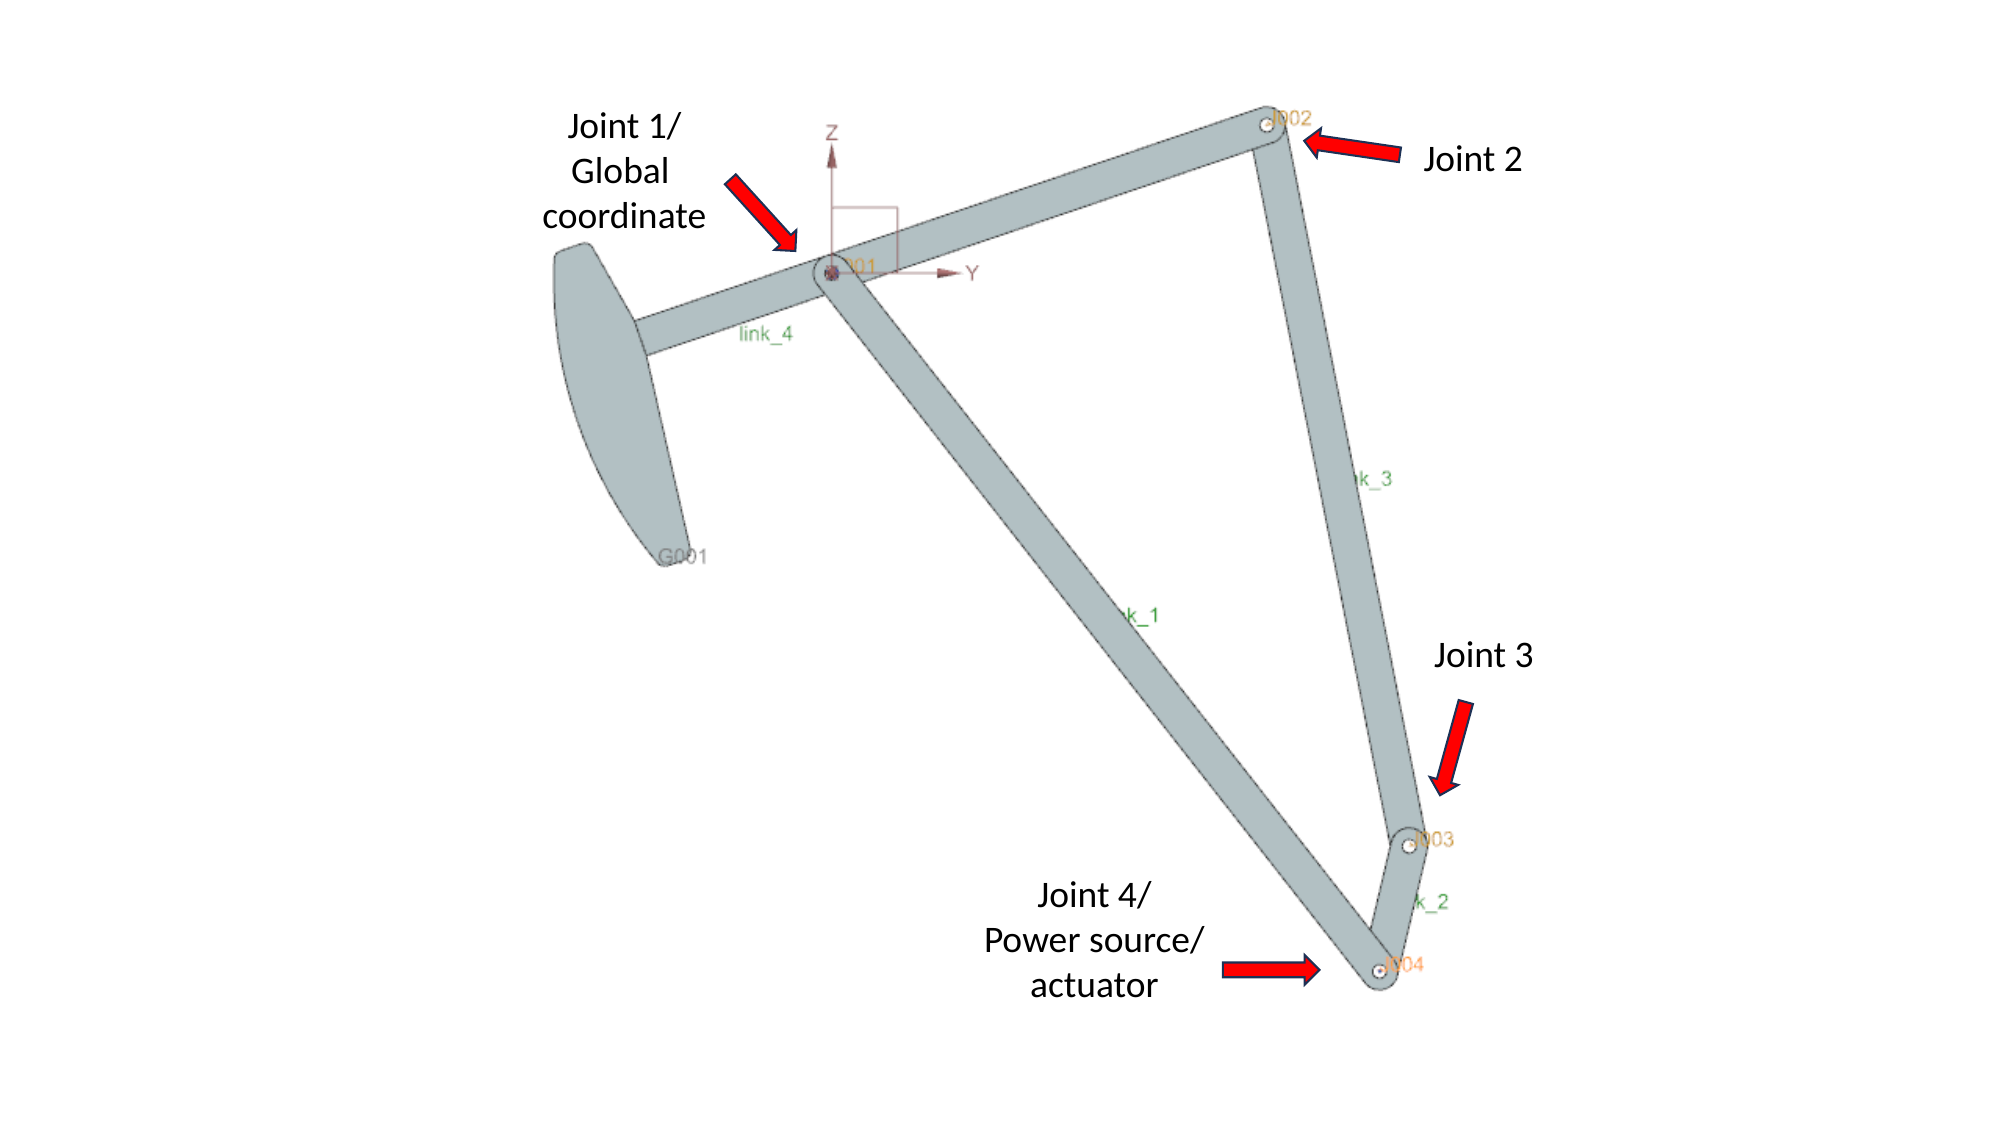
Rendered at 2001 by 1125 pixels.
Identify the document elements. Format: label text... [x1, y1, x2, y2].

picture [526, 92, 1474, 1033]
text_box Joint 2 [1474, 126, 1538, 186]
text_box Joint 3 [1474, 622, 1549, 683]
